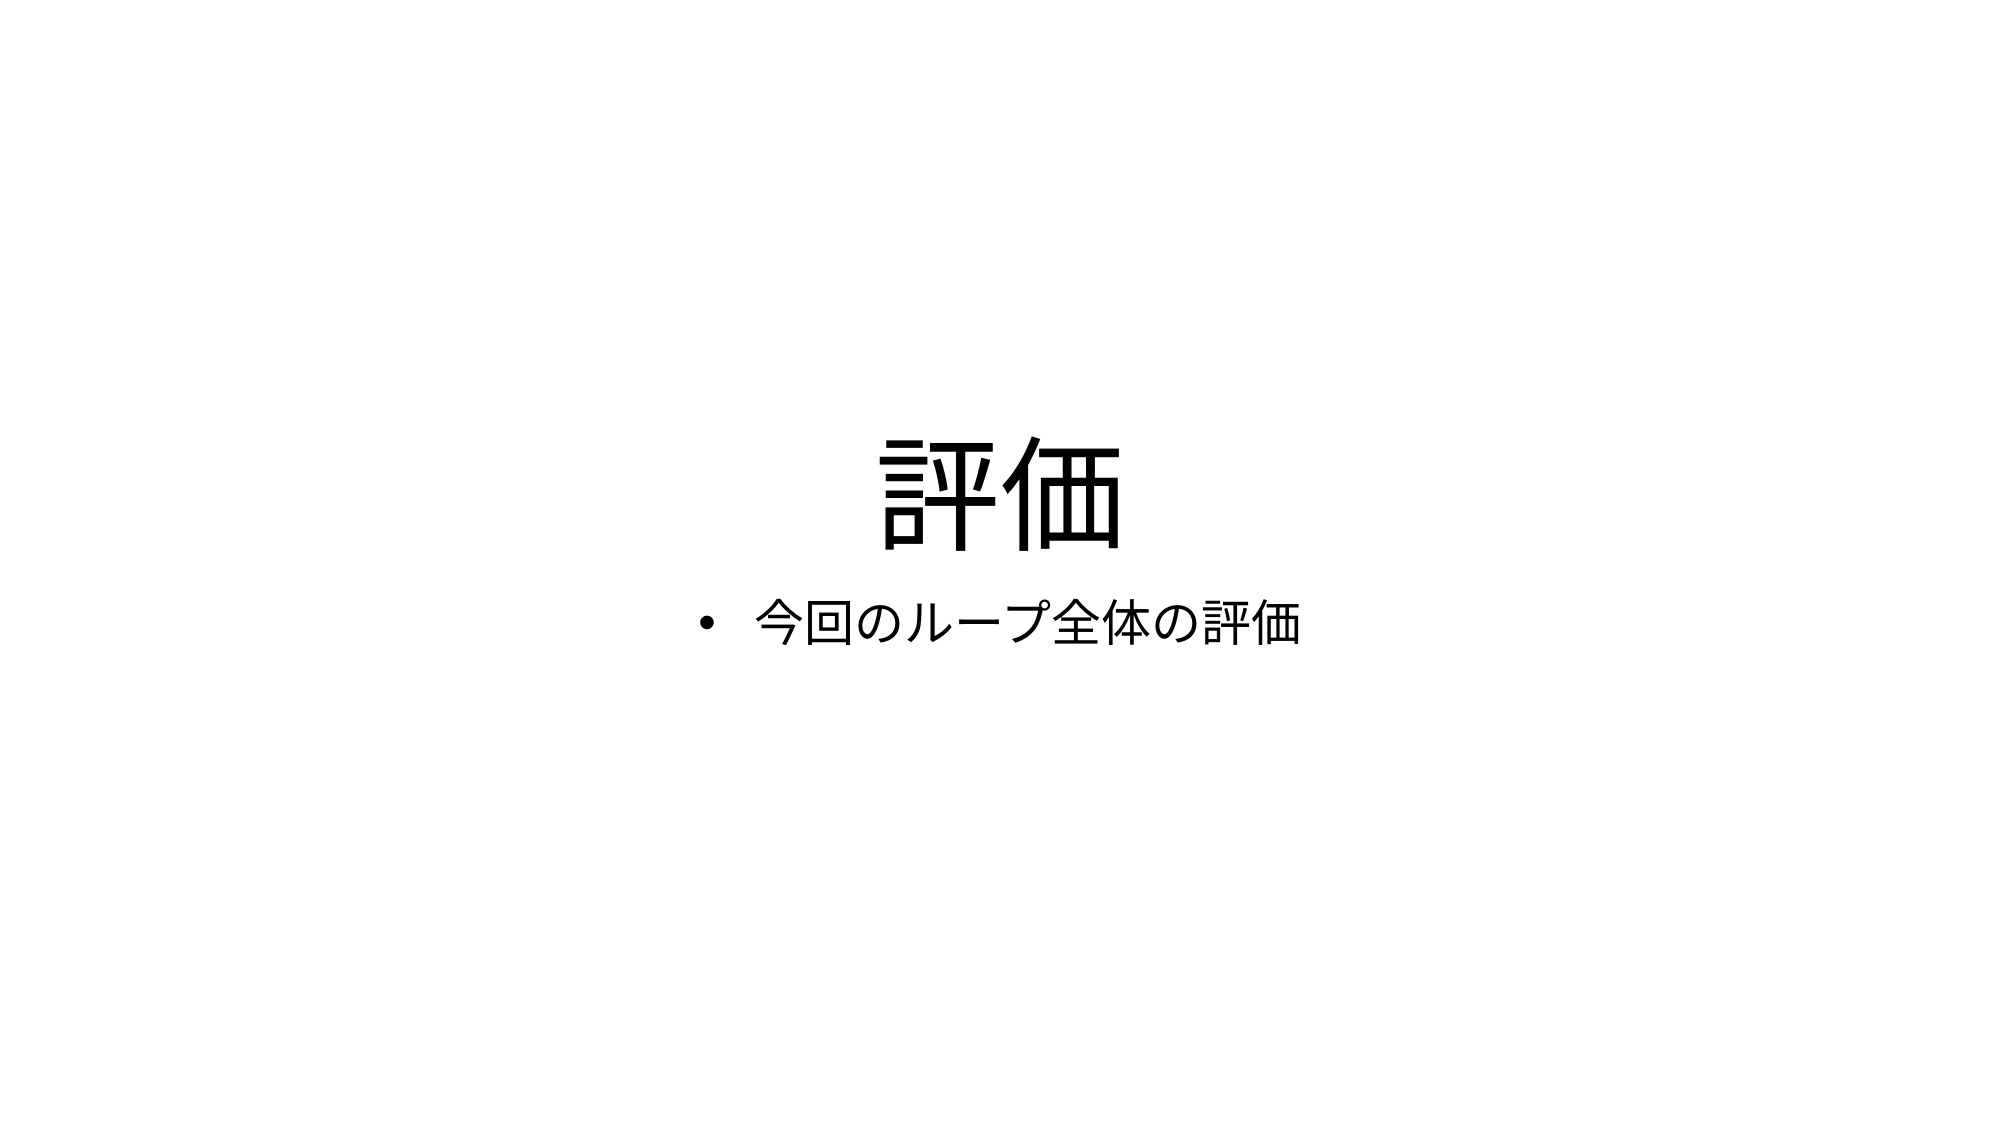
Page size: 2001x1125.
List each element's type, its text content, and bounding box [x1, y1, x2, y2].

title 評価 [249, 184, 1750, 576]
subtitle 今回のループ全体の評価 [249, 590, 1750, 863]
